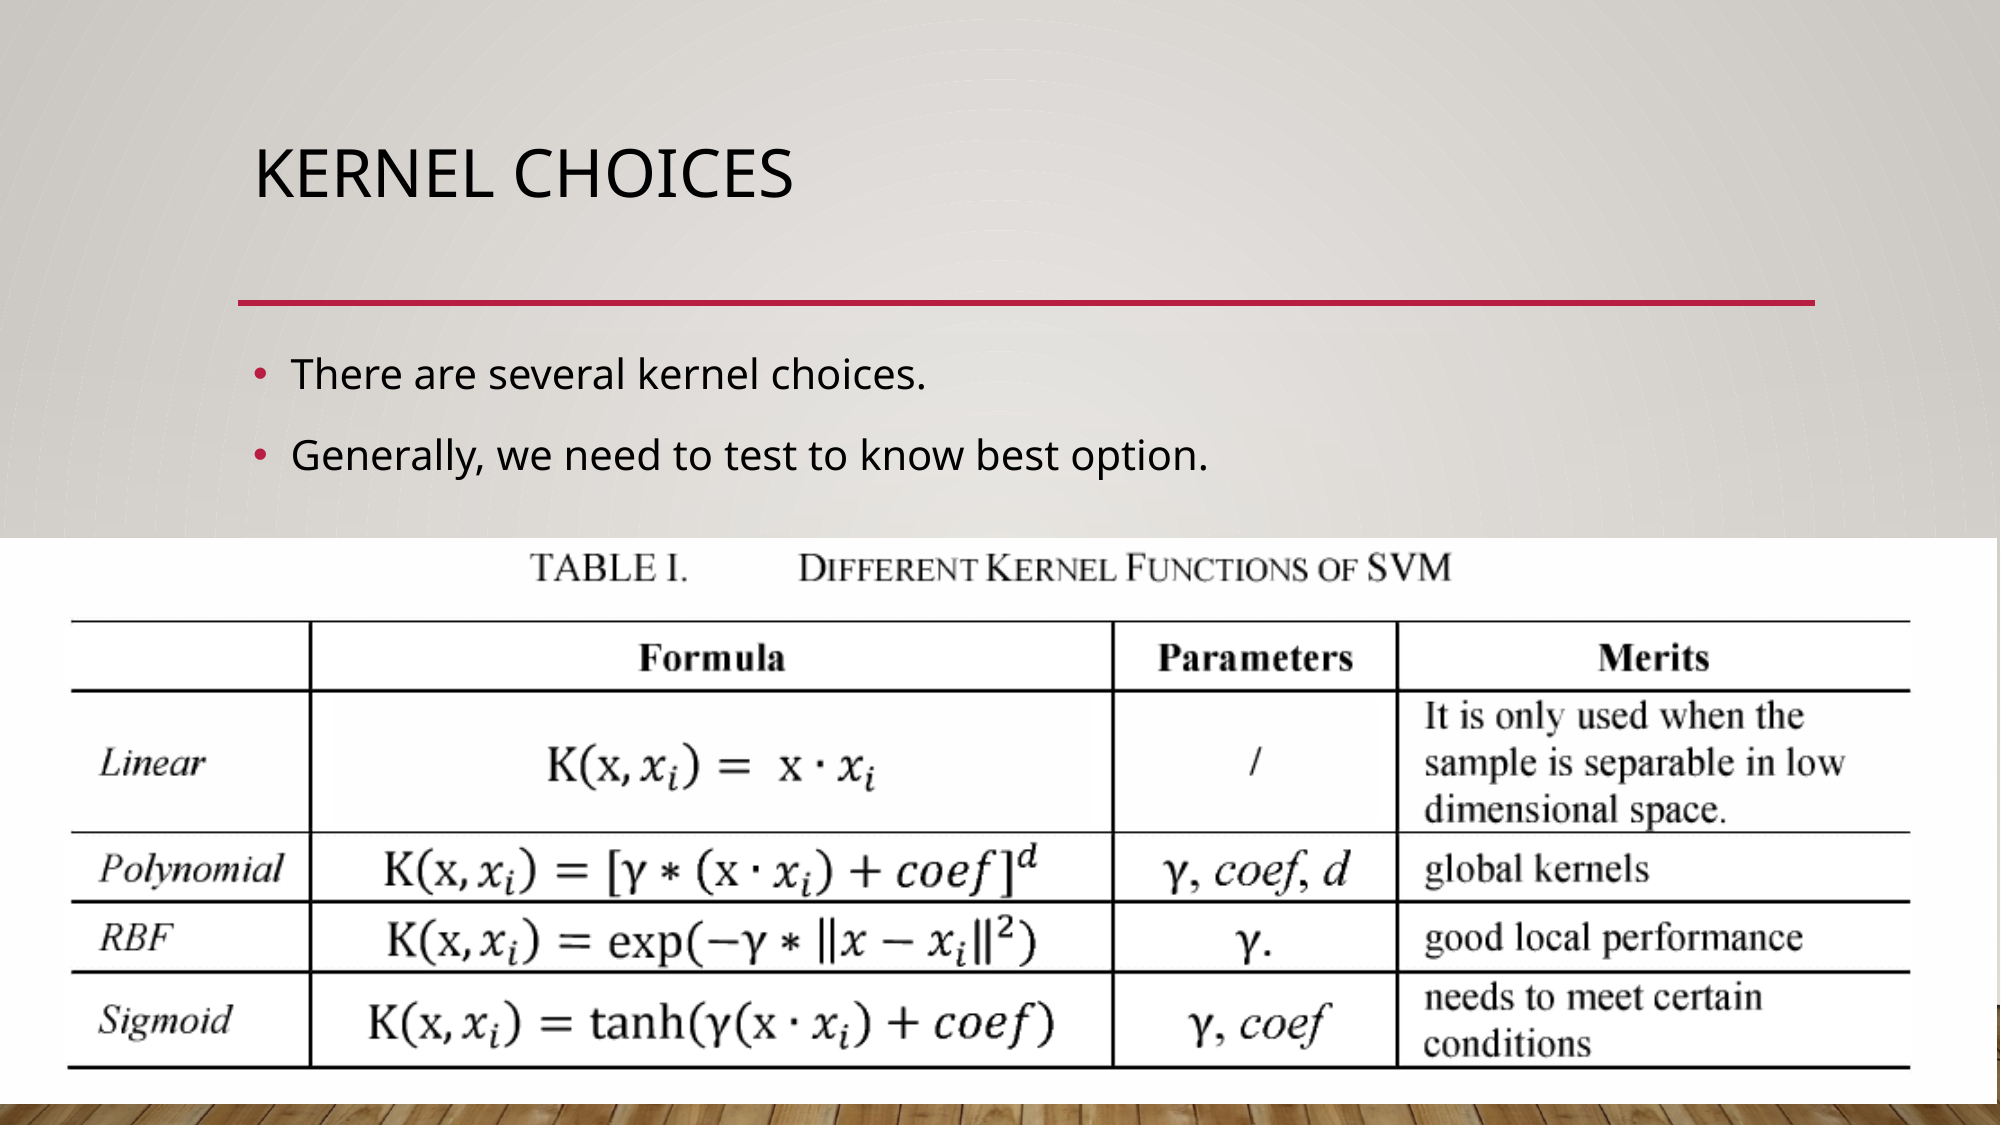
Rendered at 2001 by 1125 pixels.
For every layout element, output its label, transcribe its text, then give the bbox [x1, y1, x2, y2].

picture [0, 538, 2000, 1125]
list There are several kernel choices. Generally, we need to test to know best option. [238, 330, 1814, 538]
title Kernel Choices [238, 131, 1814, 305]
